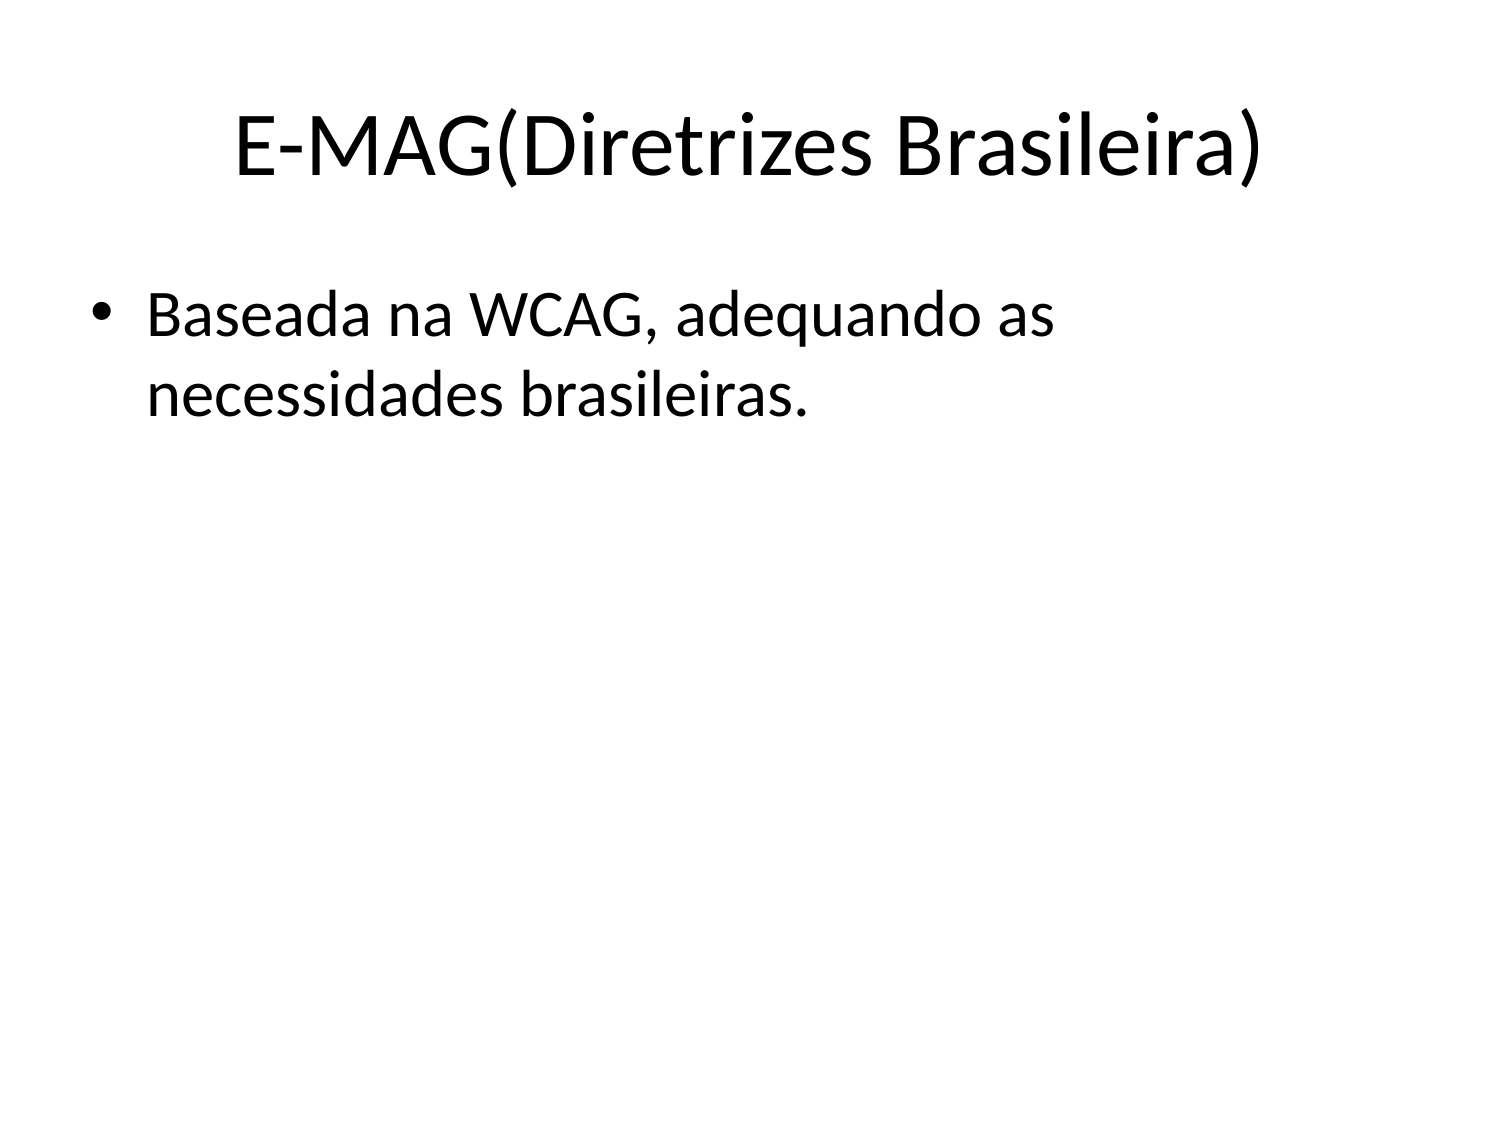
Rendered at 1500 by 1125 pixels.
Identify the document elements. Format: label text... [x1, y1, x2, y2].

list Baseada na WCAG, adequando as necessidades brasileiras. [75, 262, 1425, 1005]
title E-MAG(Diretrizes Brasileira) [75, 45, 1425, 233]
